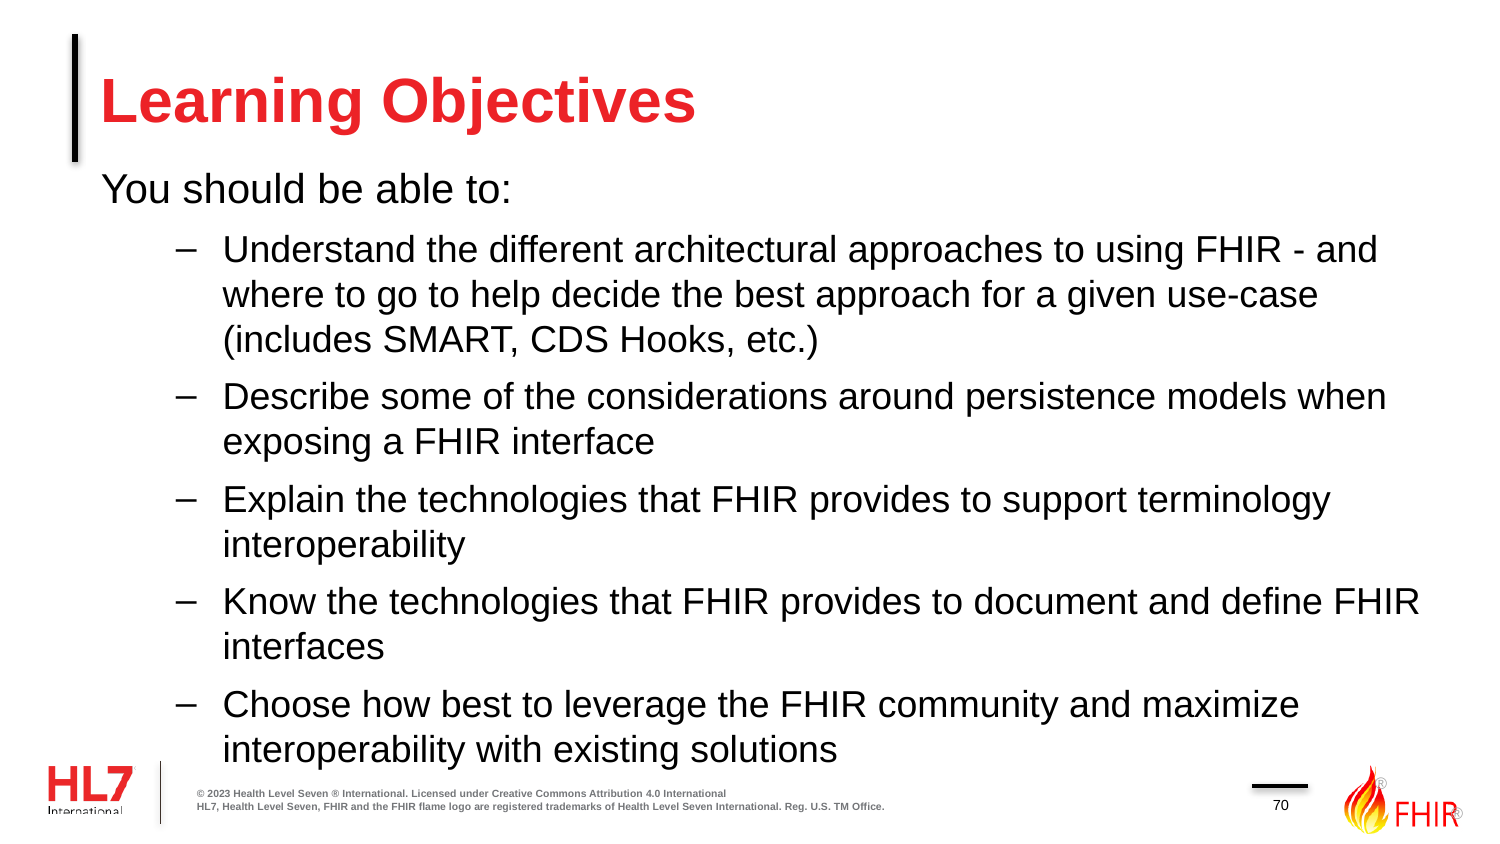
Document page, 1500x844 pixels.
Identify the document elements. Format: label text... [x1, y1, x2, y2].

picture [1339, 760, 1463, 837]
slide_number 70 [1258, 786, 1304, 813]
list You should be able to: Understand the different architectural approaches to using FHIR - and where to go to help decide the best approach for a given use-case (includes SMART, CDS Hooks, etc.) Describe some of the considerations around persistence models when exposing a FHIR interface Explain the technologies that FHIR provides to support terminology interoperability Know the technologies that FHIR provides to document and define FHIR interfaces Choose how best to leverage the FHIR community and maximize interoperability with existing solutions [100, 162, 1451, 731]
footer © 2023 Health Level Seven ® International. Licensed under Creative Commons Attribution 4.0 International HL7, Health Level Seven, FHIR and the FHIR flame logo are registered trademarks of Health Level Seven International. Reg. U.S. TM Office. [196, 786, 941, 813]
title Learning Objectives [100, 33, 1451, 162]
